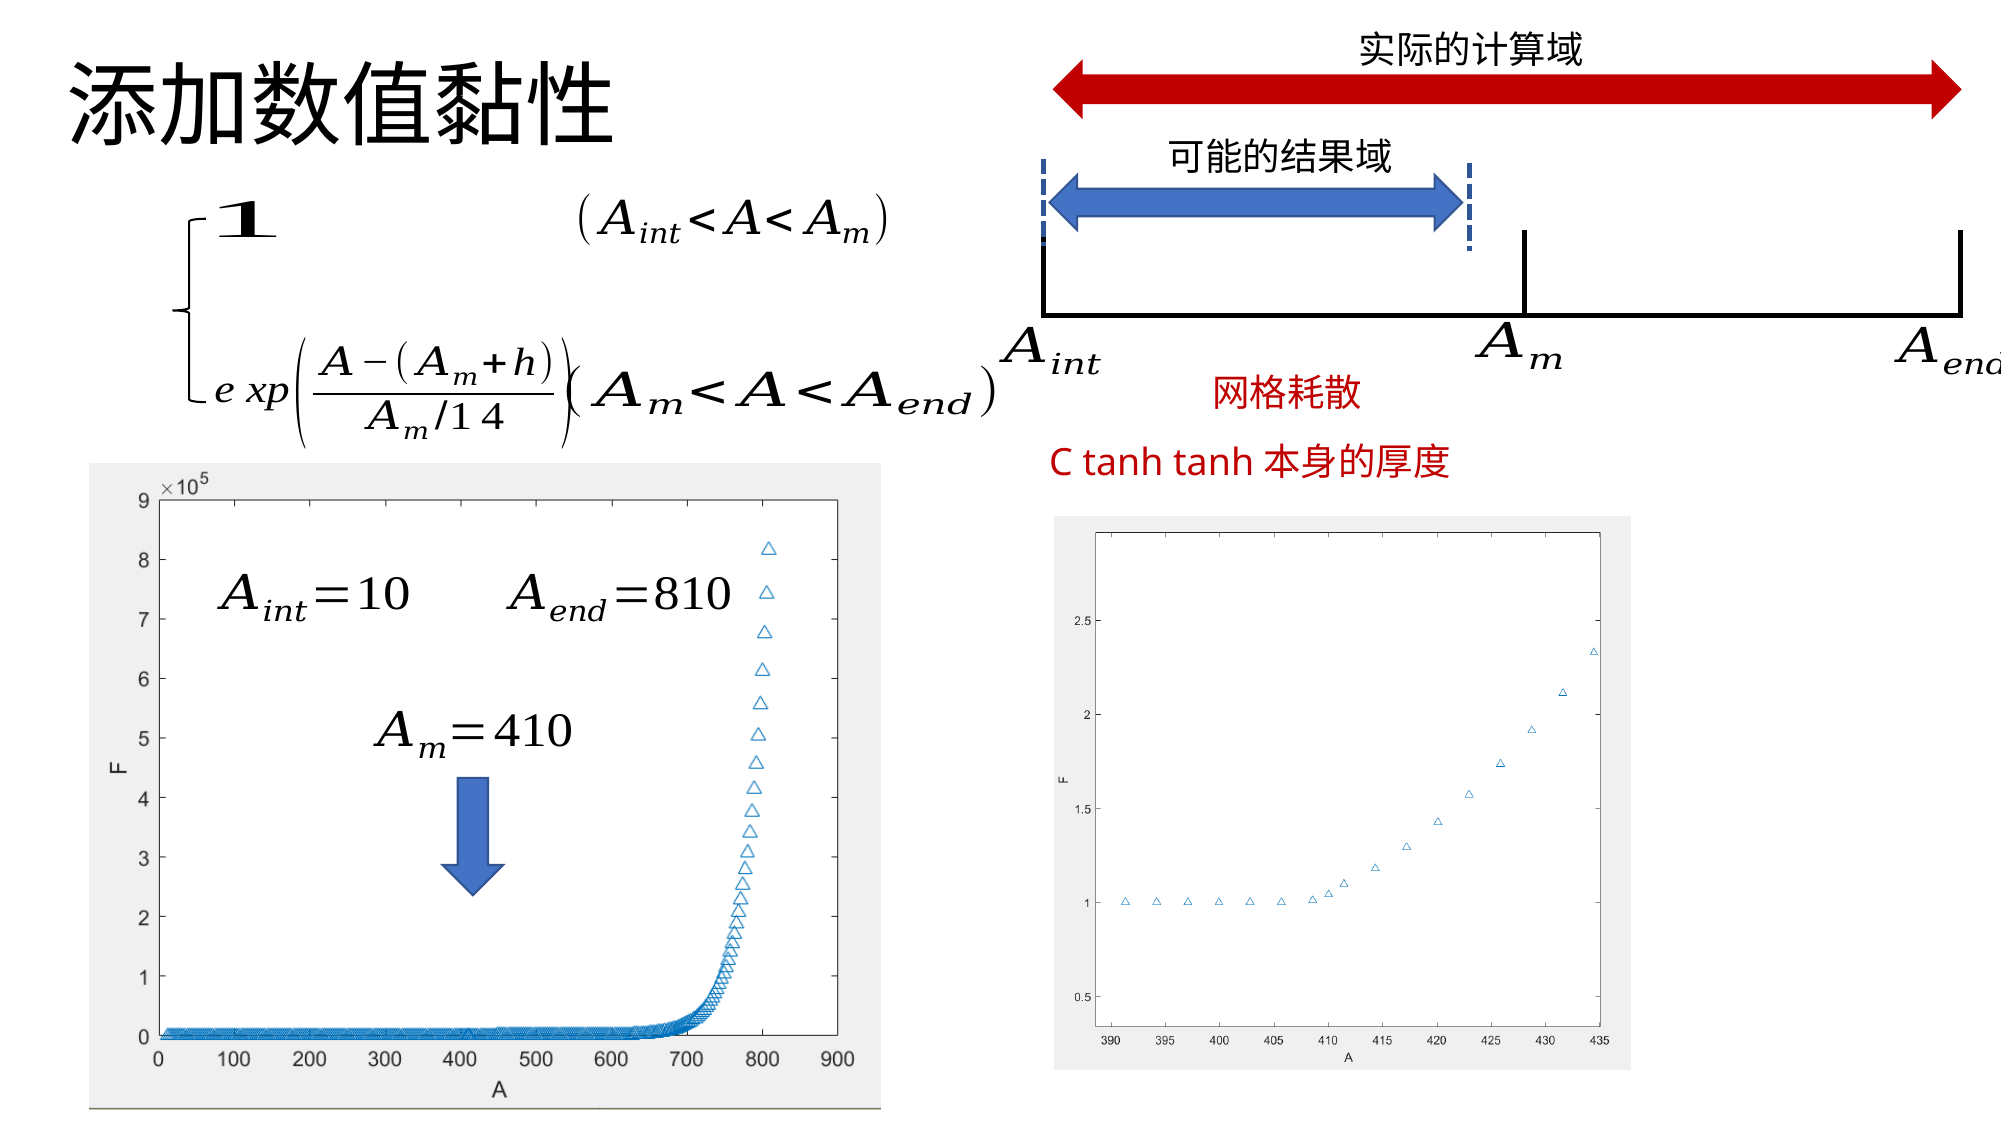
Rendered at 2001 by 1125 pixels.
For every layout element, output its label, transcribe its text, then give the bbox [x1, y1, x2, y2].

picture [89, 463, 881, 1110]
text_box [1048, 172, 1464, 233]
text_box C tanh tanh本身的厚度 [1034, 431, 1475, 491]
text_box 可能的结果域 [1153, 125, 1408, 185]
text_box [1052, 59, 1962, 120]
picture [1054, 516, 1631, 1070]
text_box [0, 190, 1001, 451]
title 添加数值黏性 [51, 0, 826, 190]
text_box 网格耗散 [1197, 361, 1377, 422]
text_box 实际的计算域 [1344, 18, 1599, 74]
